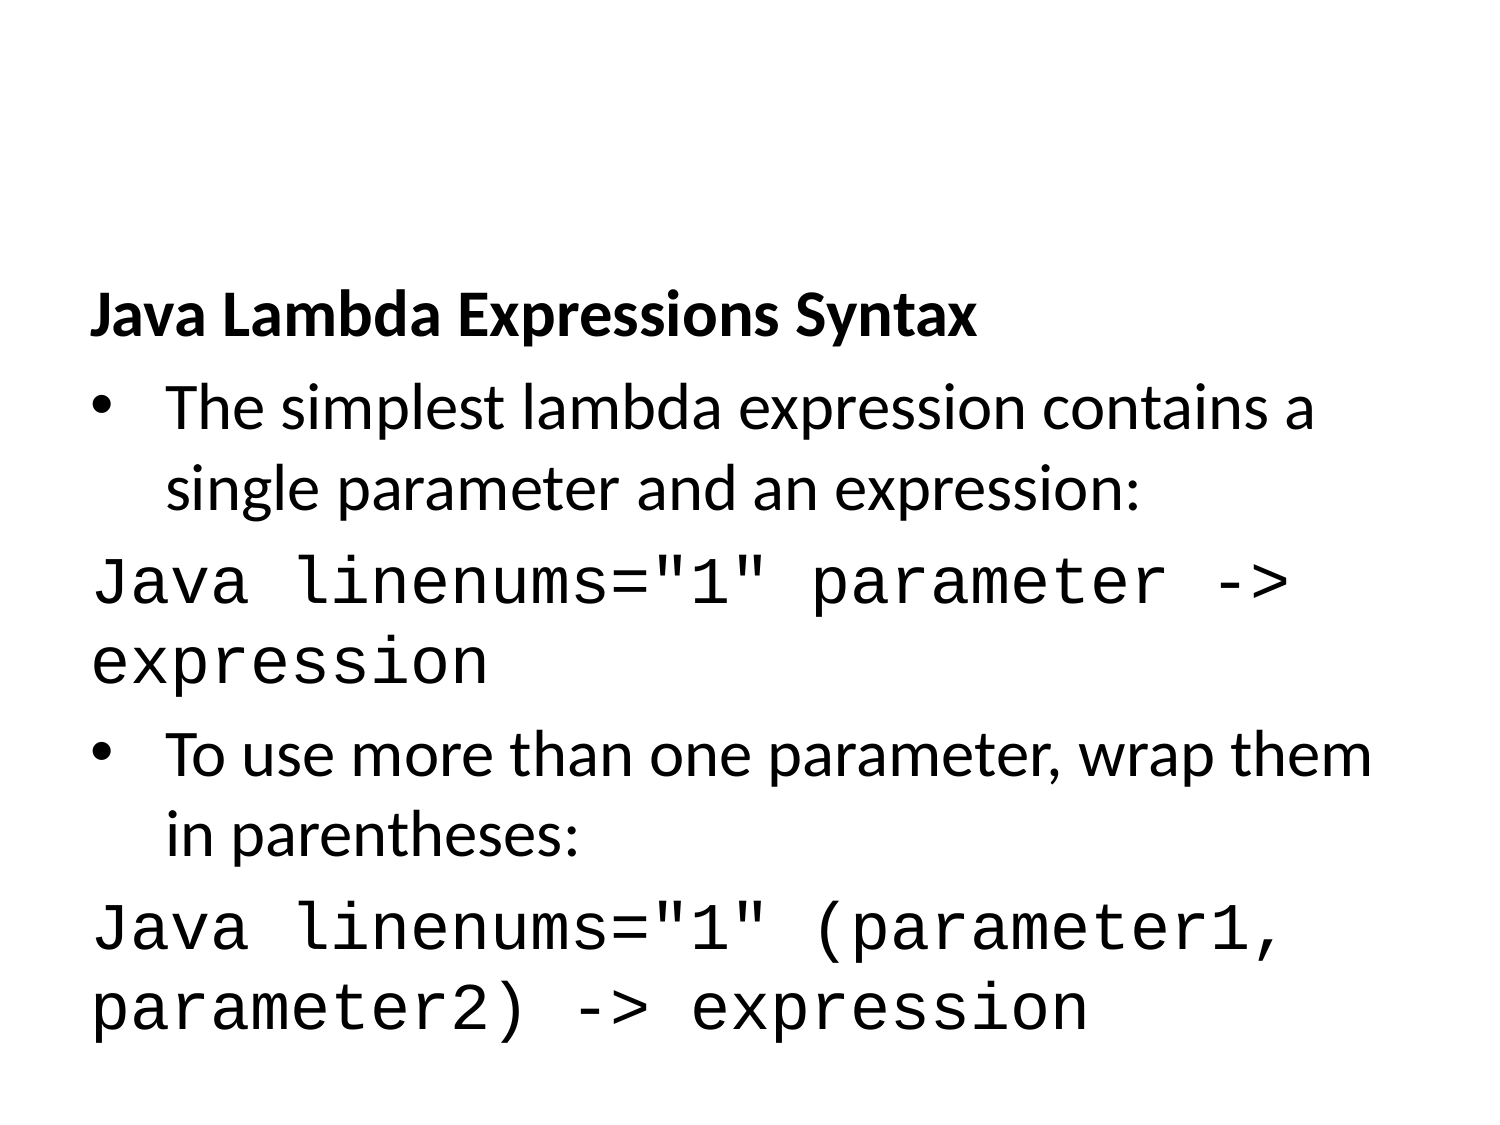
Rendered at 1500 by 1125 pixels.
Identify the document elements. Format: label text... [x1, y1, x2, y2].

list Java Lambda Expressions Syntax The simplest lambda expression contains a single parameter and an expression: Java linenums="1" parameter -> expression To use more than one parameter, wrap them in parentheses: Java linenums="1" (parameter1, parameter2) -> expression [75, 262, 1425, 1005]
